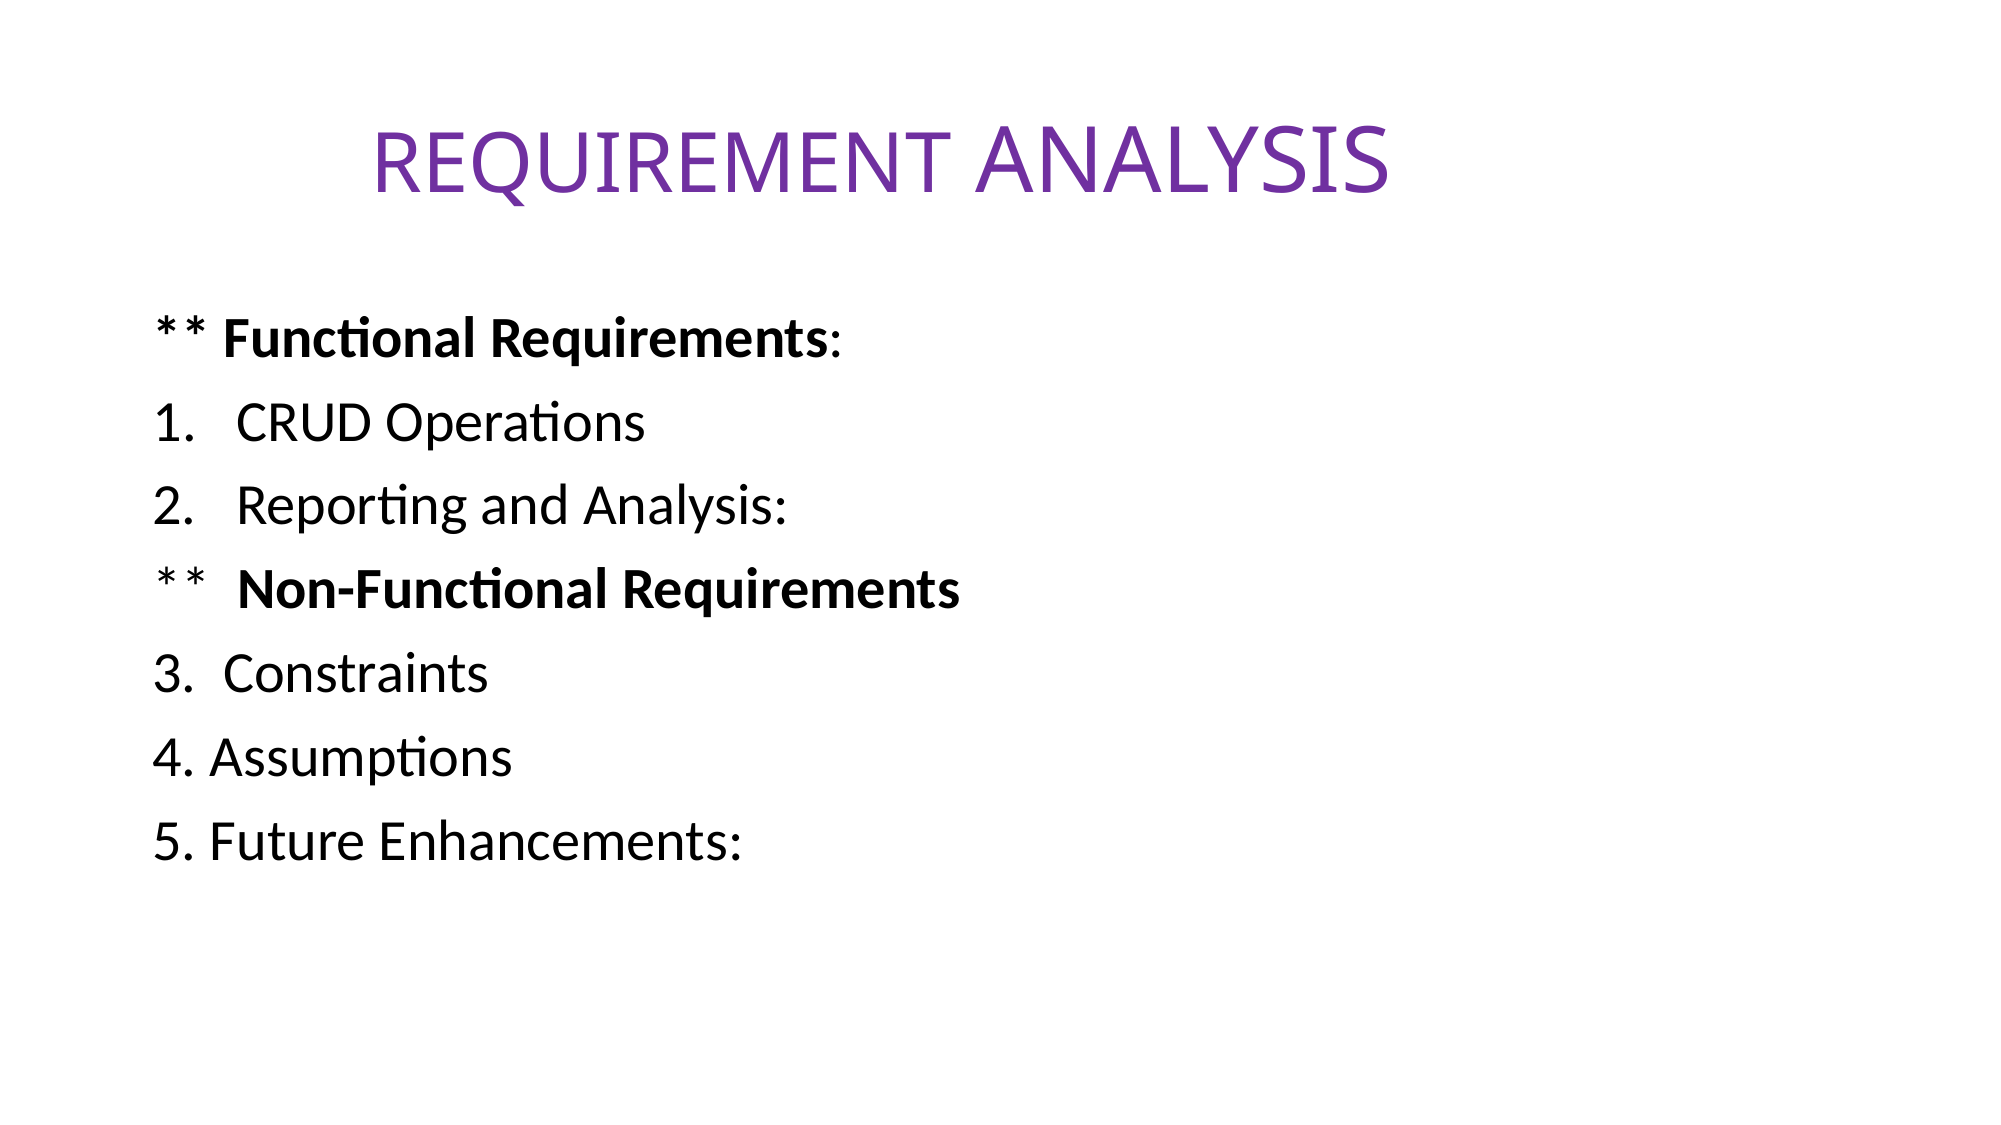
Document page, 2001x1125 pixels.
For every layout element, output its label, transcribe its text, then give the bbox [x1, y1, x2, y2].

title REQUIREMENT ANALYSIS [355, 53, 1885, 272]
list ** Functional Requirements: CRUD Operations 2. Reporting and Analysis: ** Non-Functional Requirements 3. Constraints 4. Assumptions 5. Future Enhancements: [137, 299, 1863, 1014]
